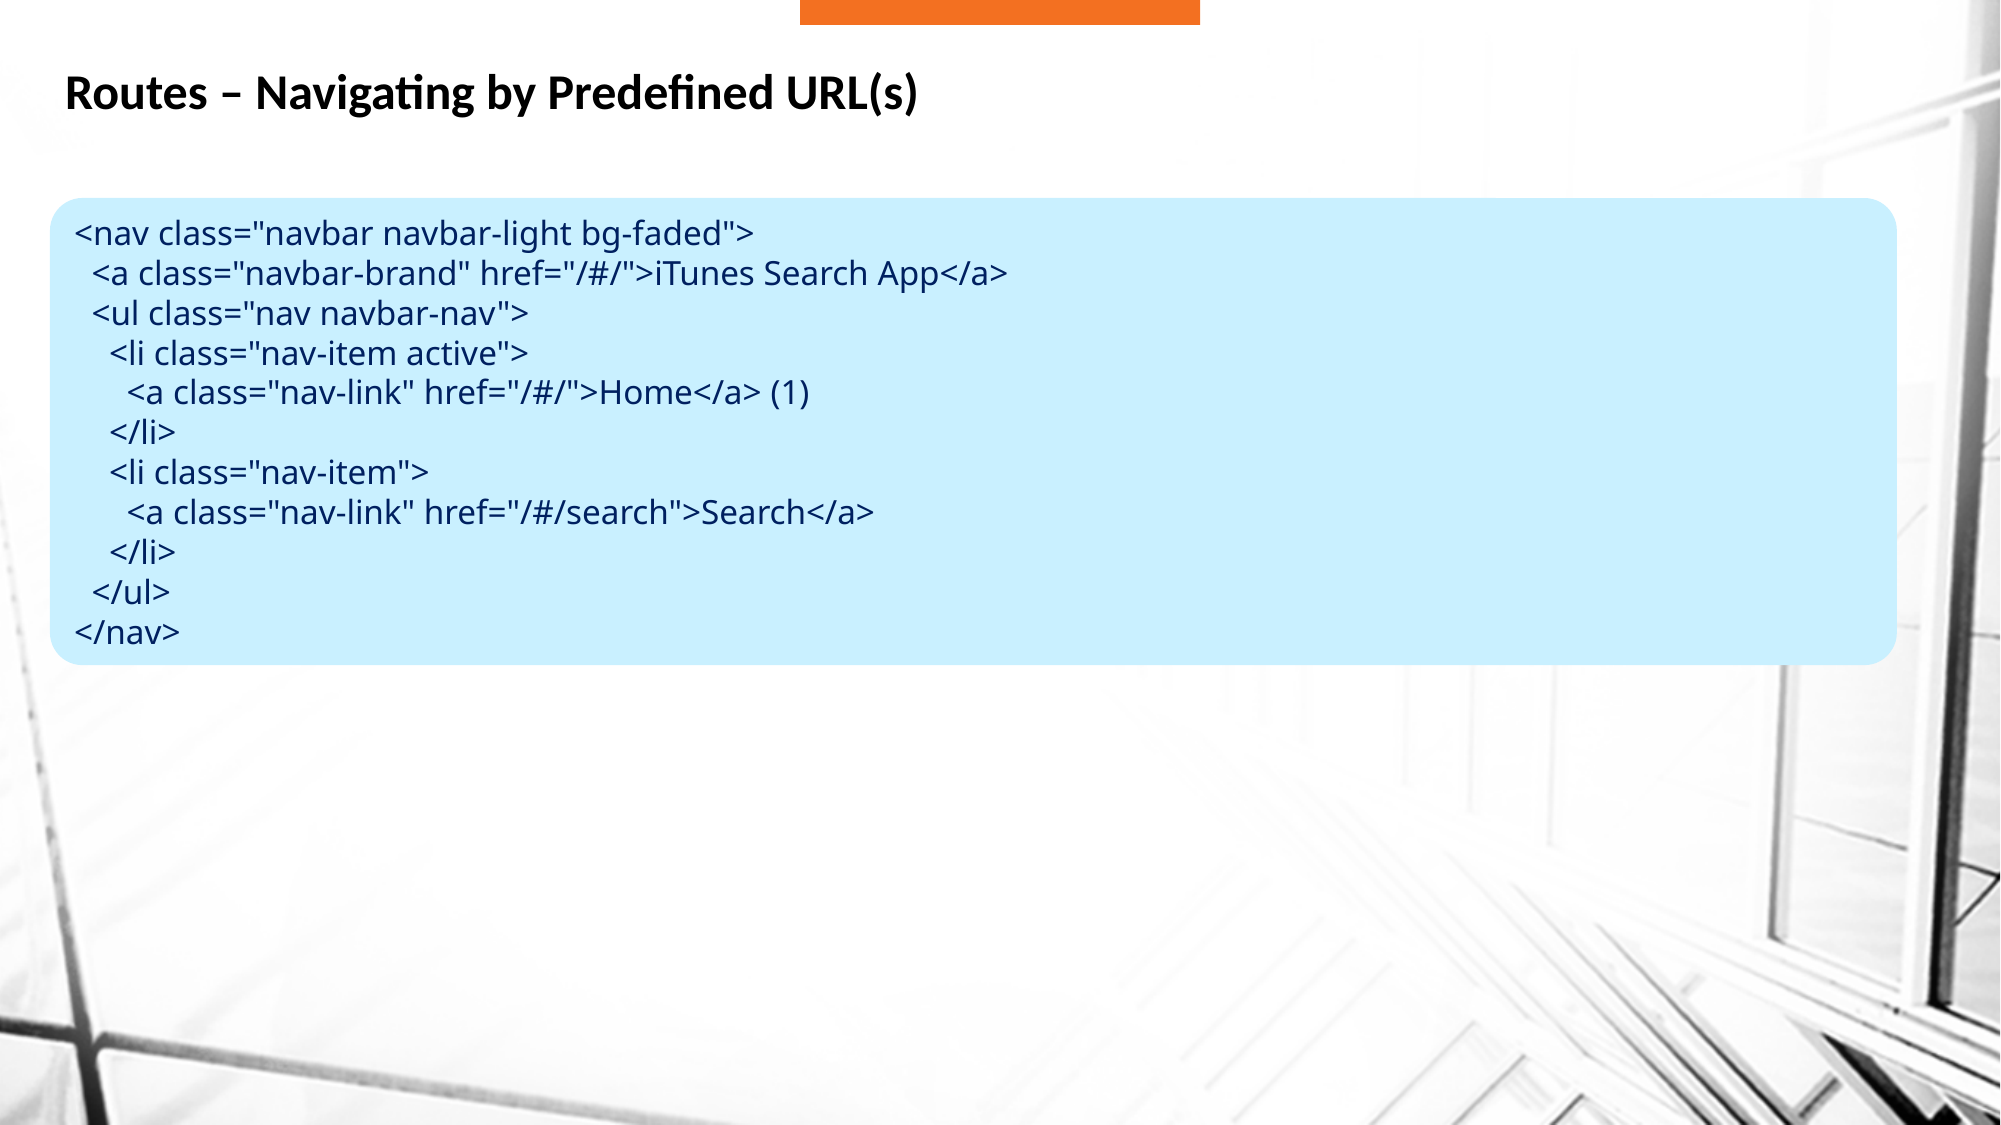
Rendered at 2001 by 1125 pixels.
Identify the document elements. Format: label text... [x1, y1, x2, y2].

text_box <nav class="navbar navbar-light bg-faded"> <a class="navbar-brand" href="/#/">iTunes Search App</a> <ul class="nav navbar-nav"> <li class="nav-item active"> <a class="nav-link" href="/#/">Home</a> (1) </li> <li class="nav-item"> <a class="nav-link" href="/#/search">Search</a> </li> </ul> </nav> [48, 196, 1898, 667]
picture [0, 0, 2001, 1125]
title Routes – Navigating by Predefined URL(s) [50, 63, 1950, 150]
